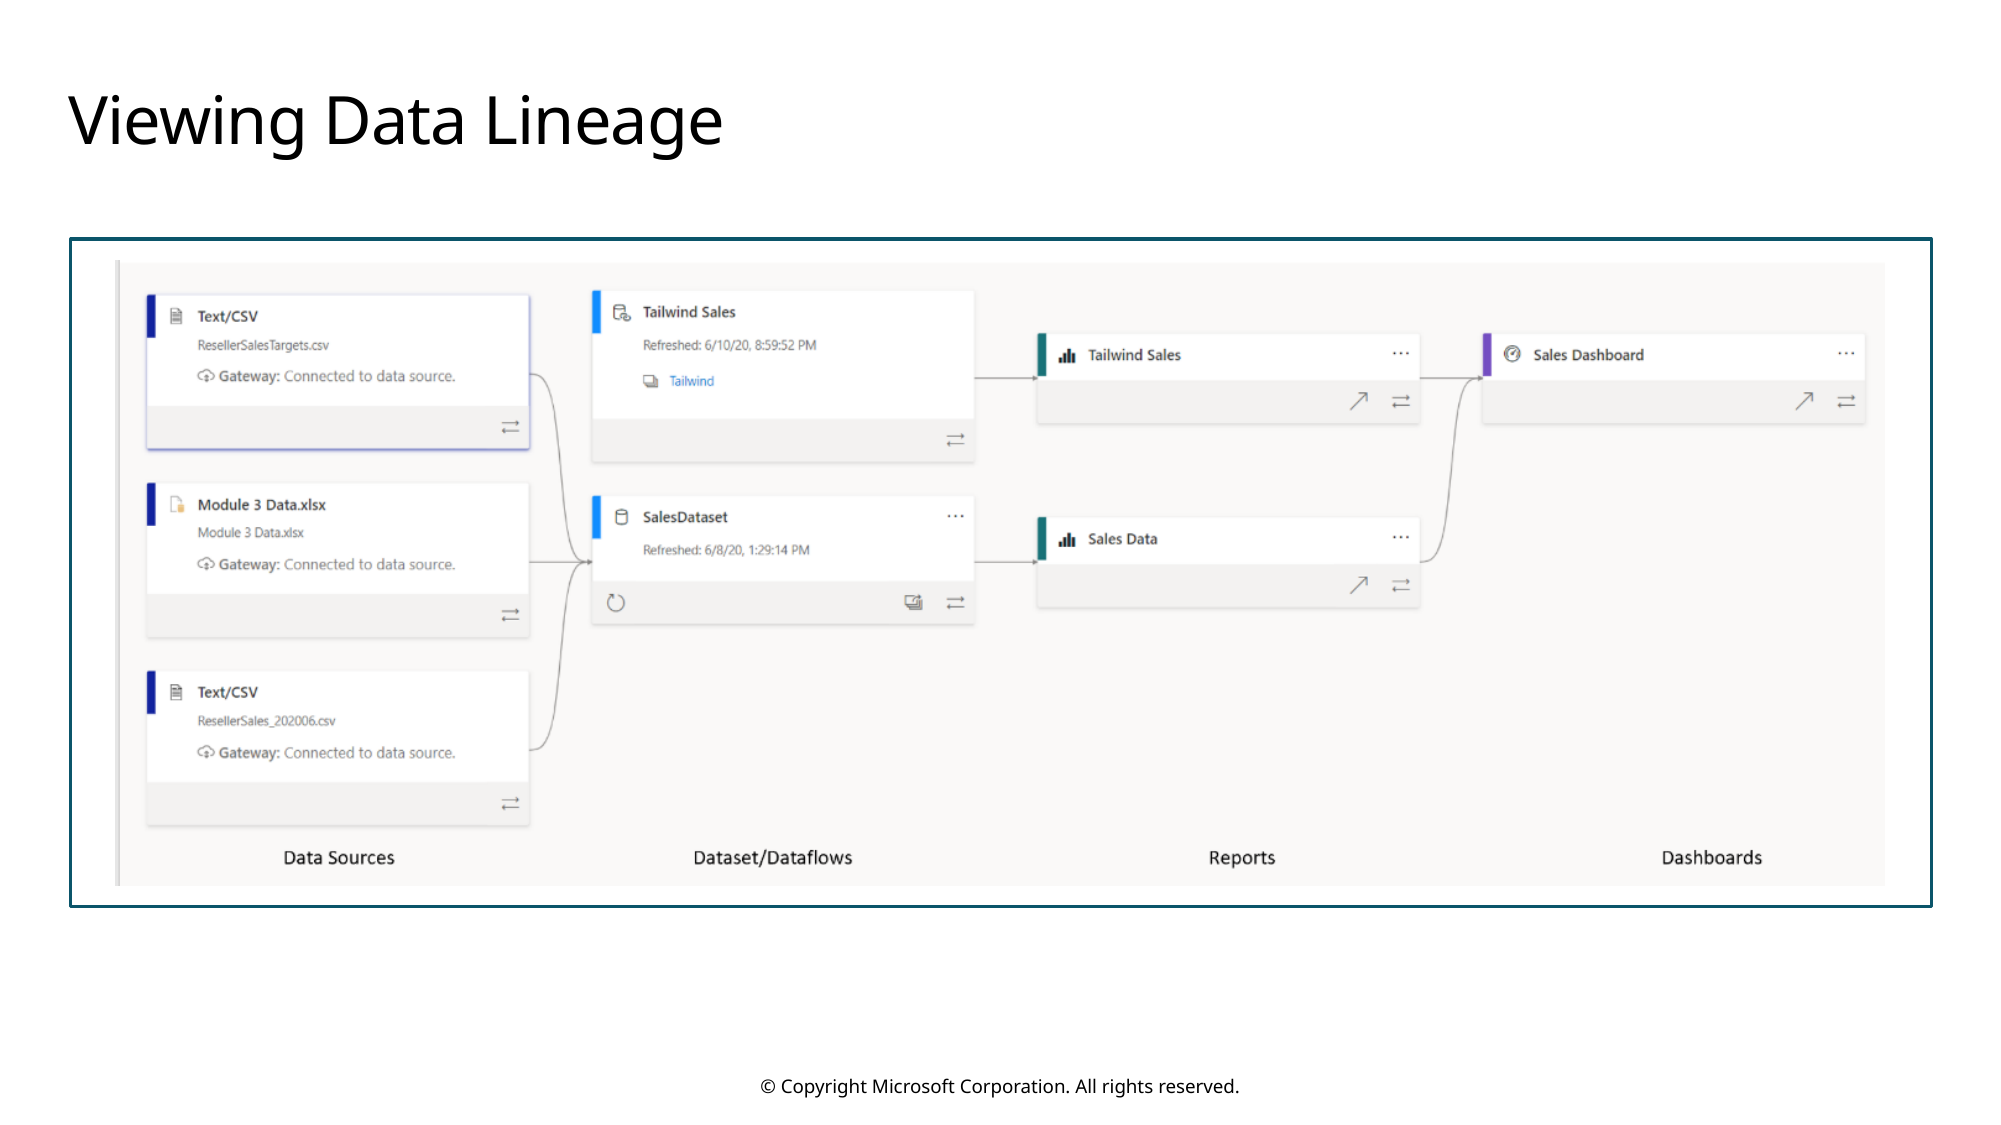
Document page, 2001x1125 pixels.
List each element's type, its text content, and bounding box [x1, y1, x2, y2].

text_box [70, 238, 1932, 907]
picture [114, 259, 1886, 887]
title Viewing Data Lineage [68, 72, 1930, 184]
